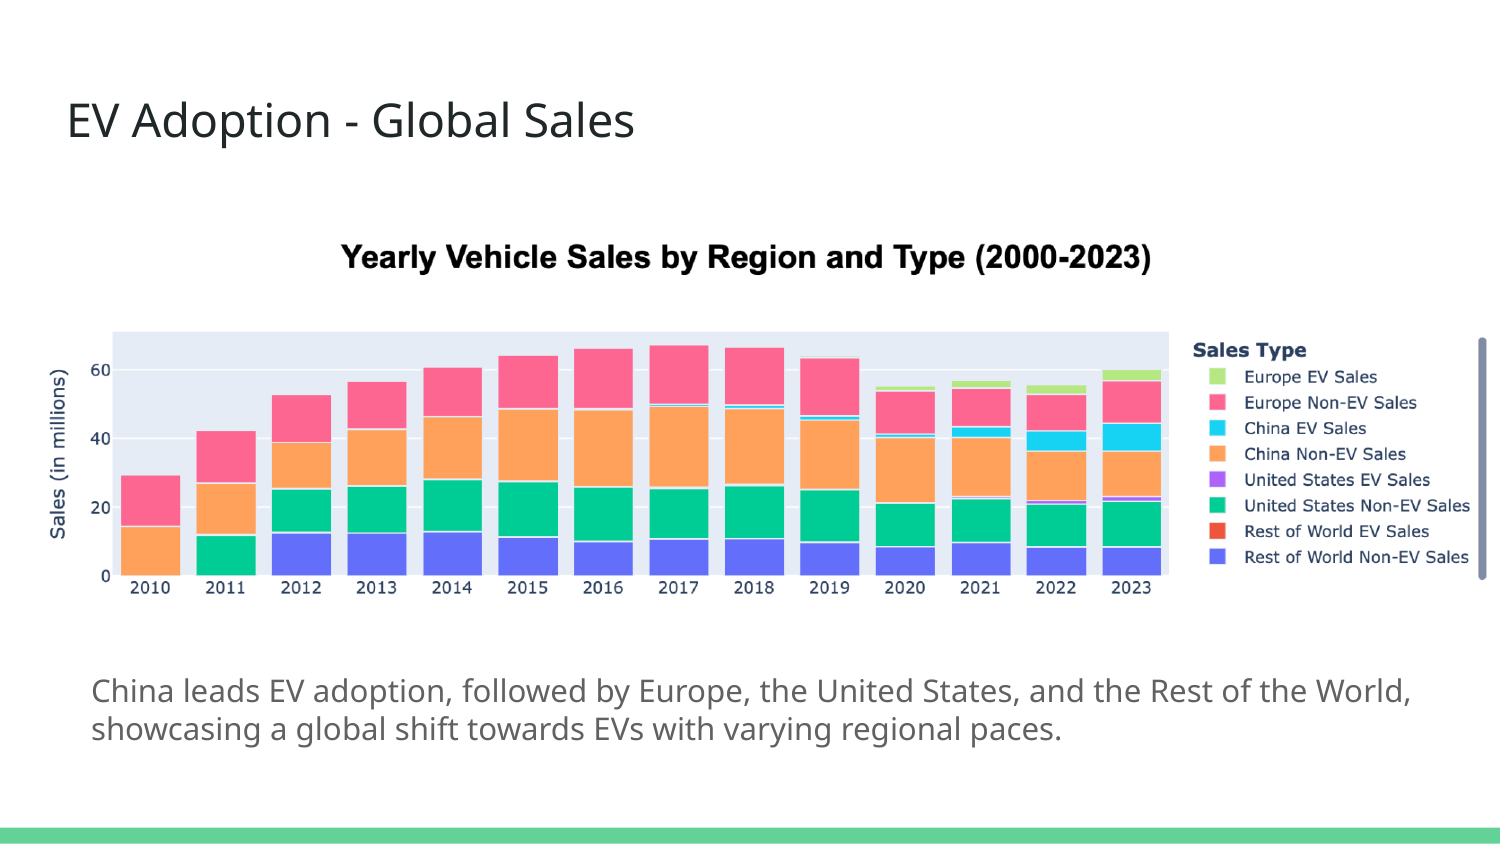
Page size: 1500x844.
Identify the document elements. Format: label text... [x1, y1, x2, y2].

picture [0, 196, 1500, 647]
title EV Adoption - Global Sales [51, 72, 1449, 167]
text_box China leads EV adoption, followed by Europe, the United States, and the Rest of the World, showcasing a global shift towards EVs with varying regional paces. [76, 656, 1474, 762]
